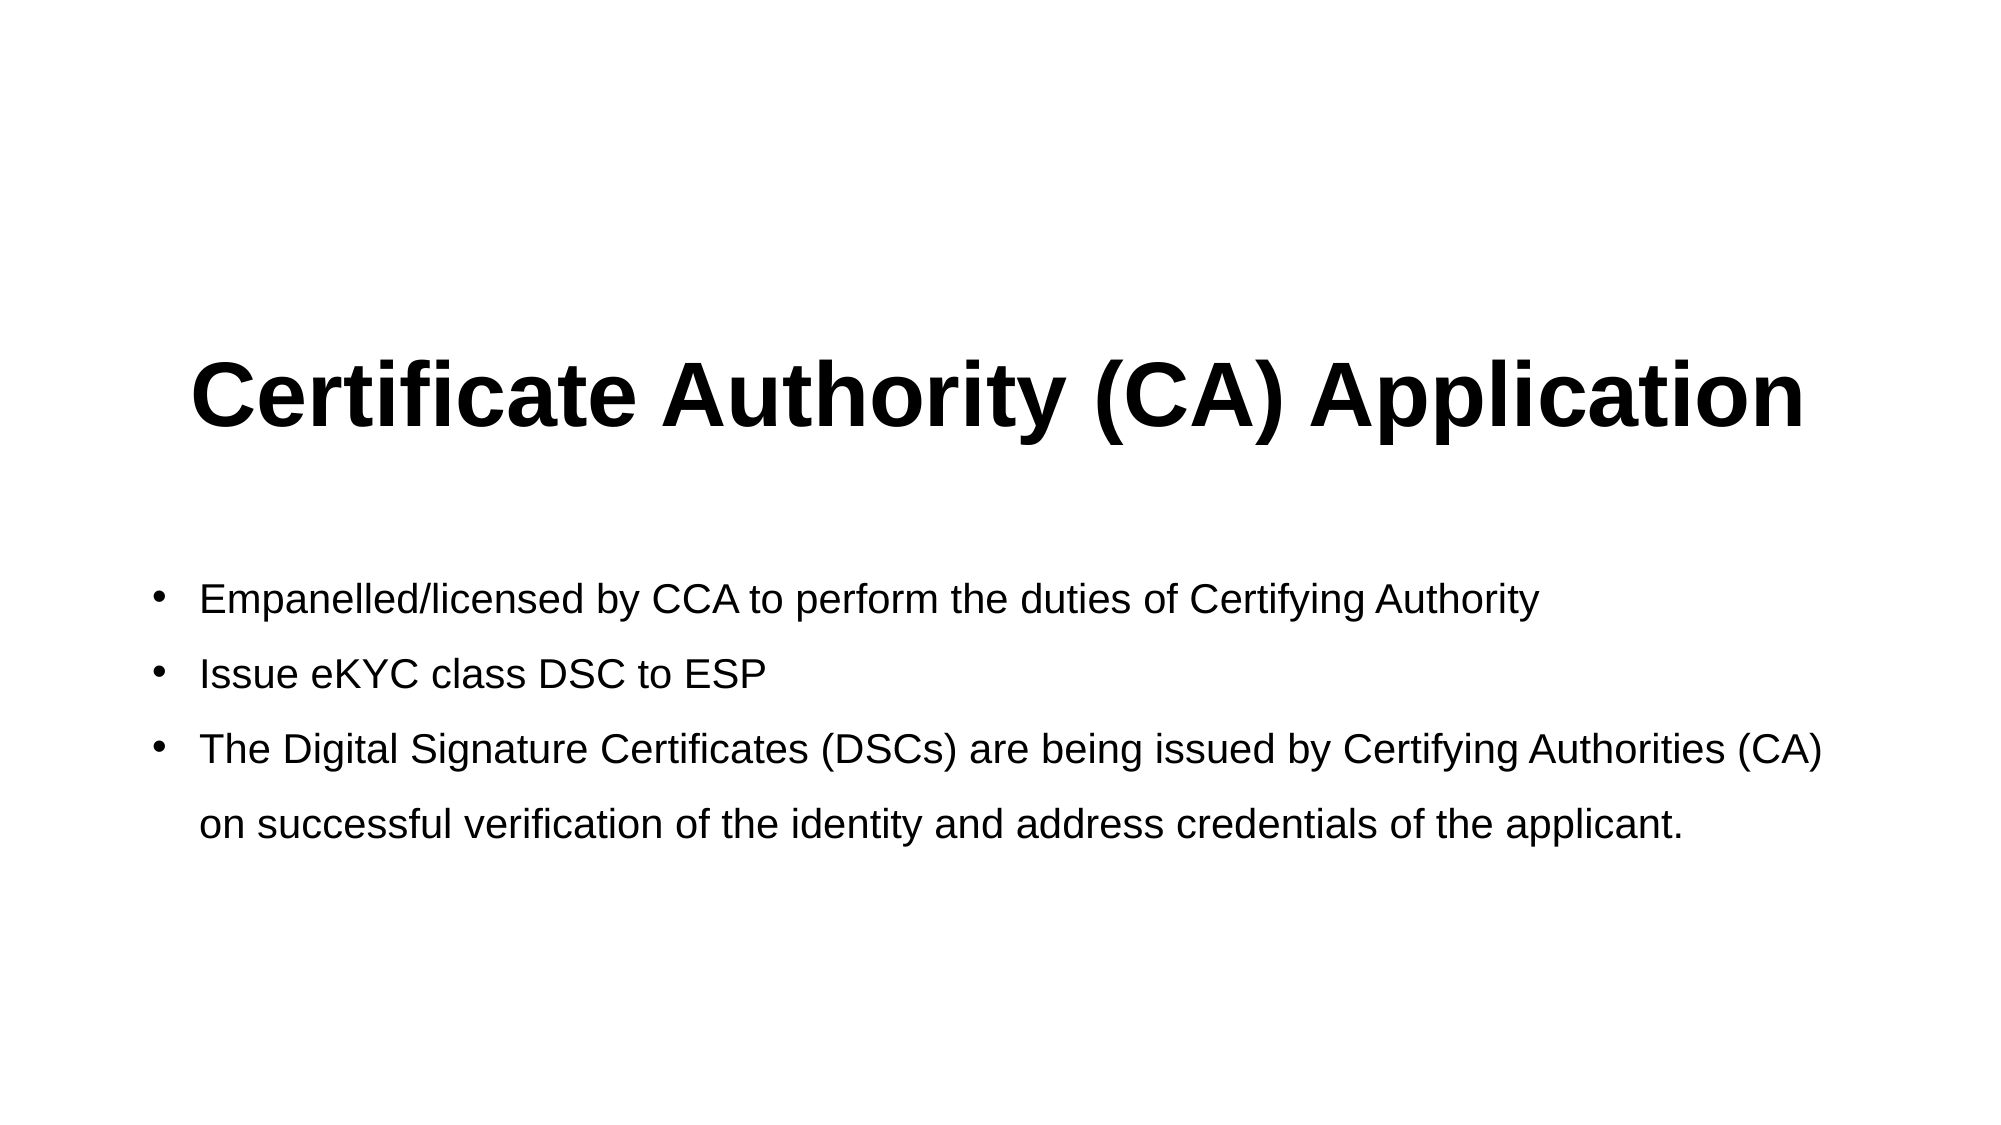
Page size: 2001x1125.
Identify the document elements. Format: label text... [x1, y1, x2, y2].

text_box Empanelled/licensed by CCA to perform the duties of Certifying Authority Issue eKYC class DSC to ESP The Digital Signature Certificates (DSCs) are being issued by Certifying Authorities (CA) on successful verification of the identity and address credentials of the applicant. [137, 539, 1863, 854]
title Certificate Authority (CA) Application [137, 294, 1863, 499]
